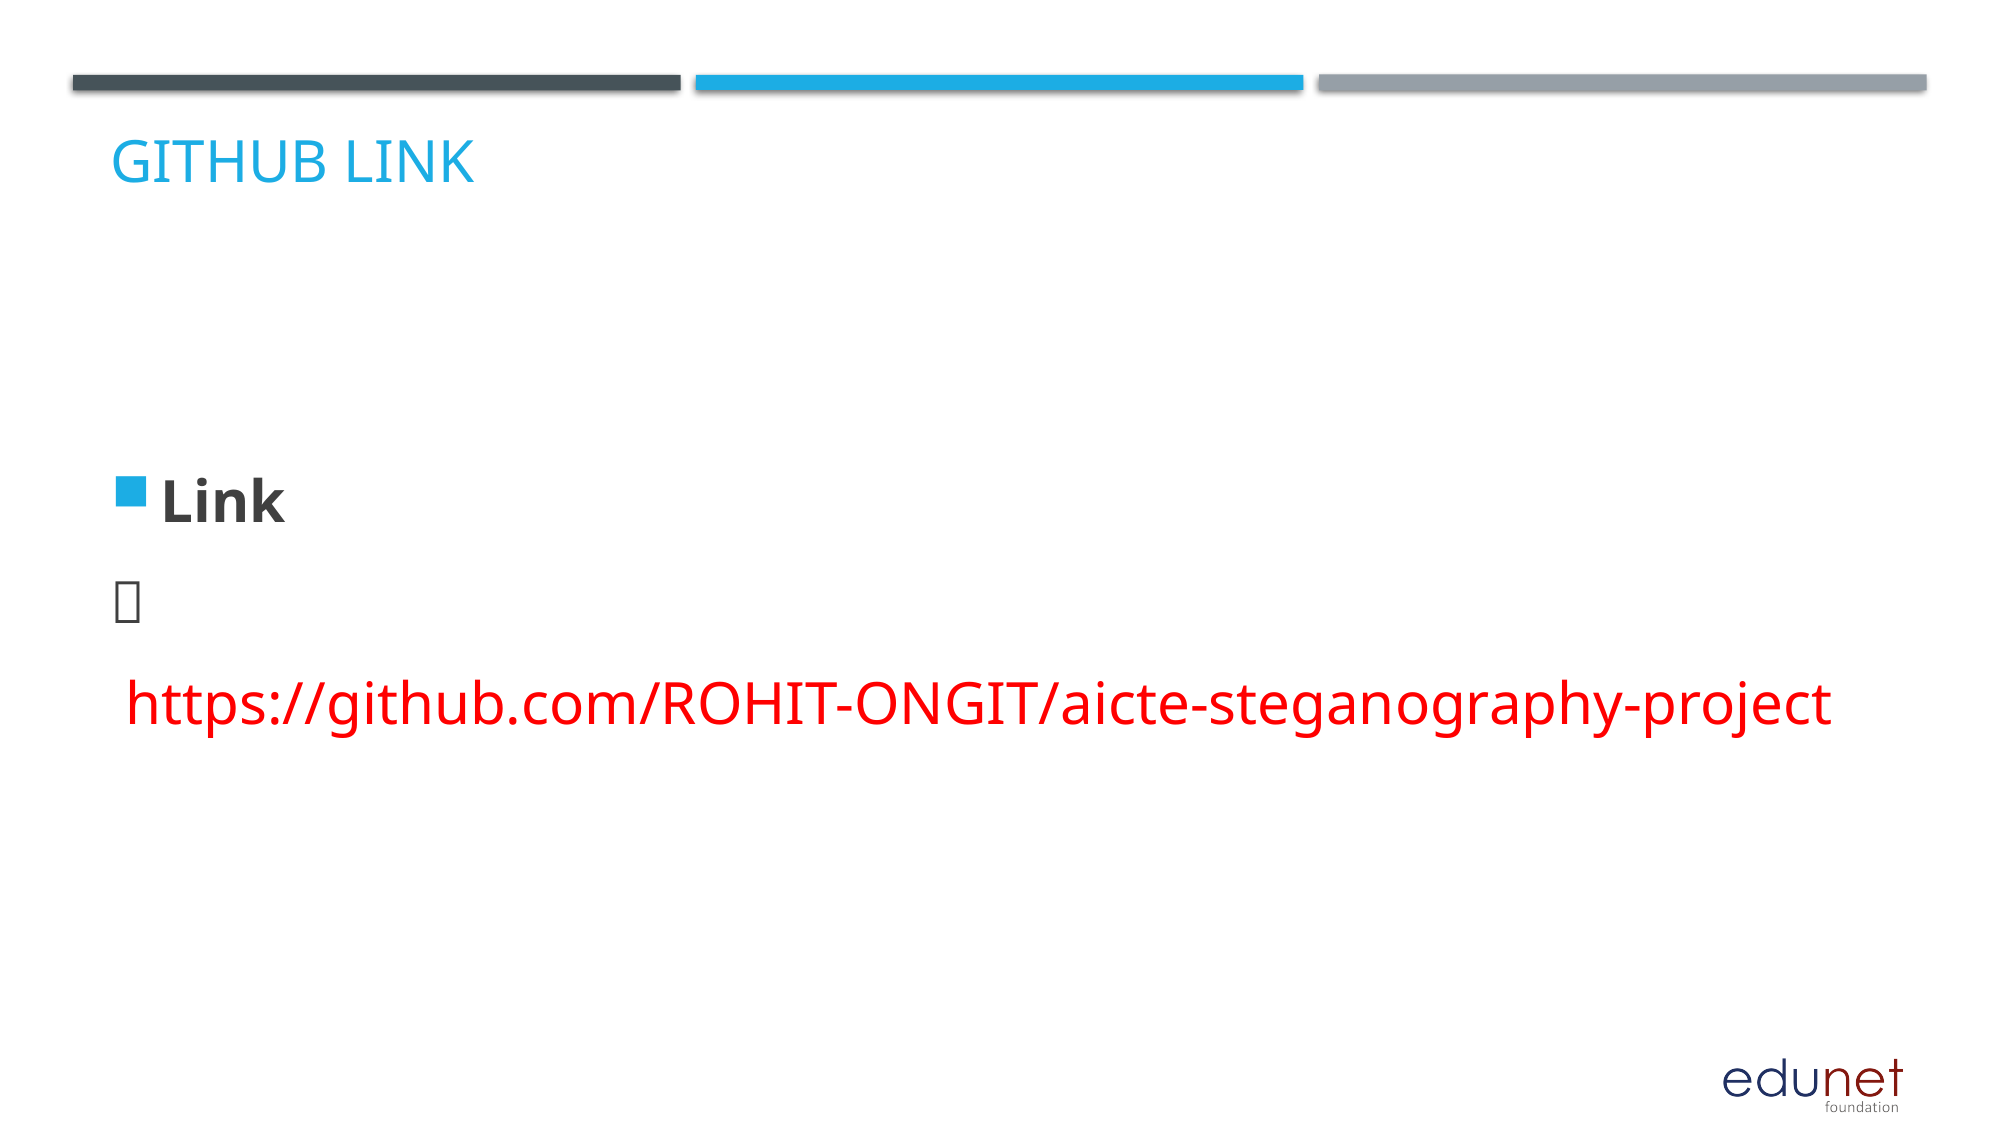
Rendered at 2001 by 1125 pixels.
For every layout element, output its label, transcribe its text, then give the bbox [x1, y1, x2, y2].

title GitHub Link [95, 115, 1905, 203]
picture [1719, 1056, 1905, 1116]
list Link 🔗 https://github.com/ROHIT-ONGIT/aicte-steganography-project [95, 213, 1905, 981]
